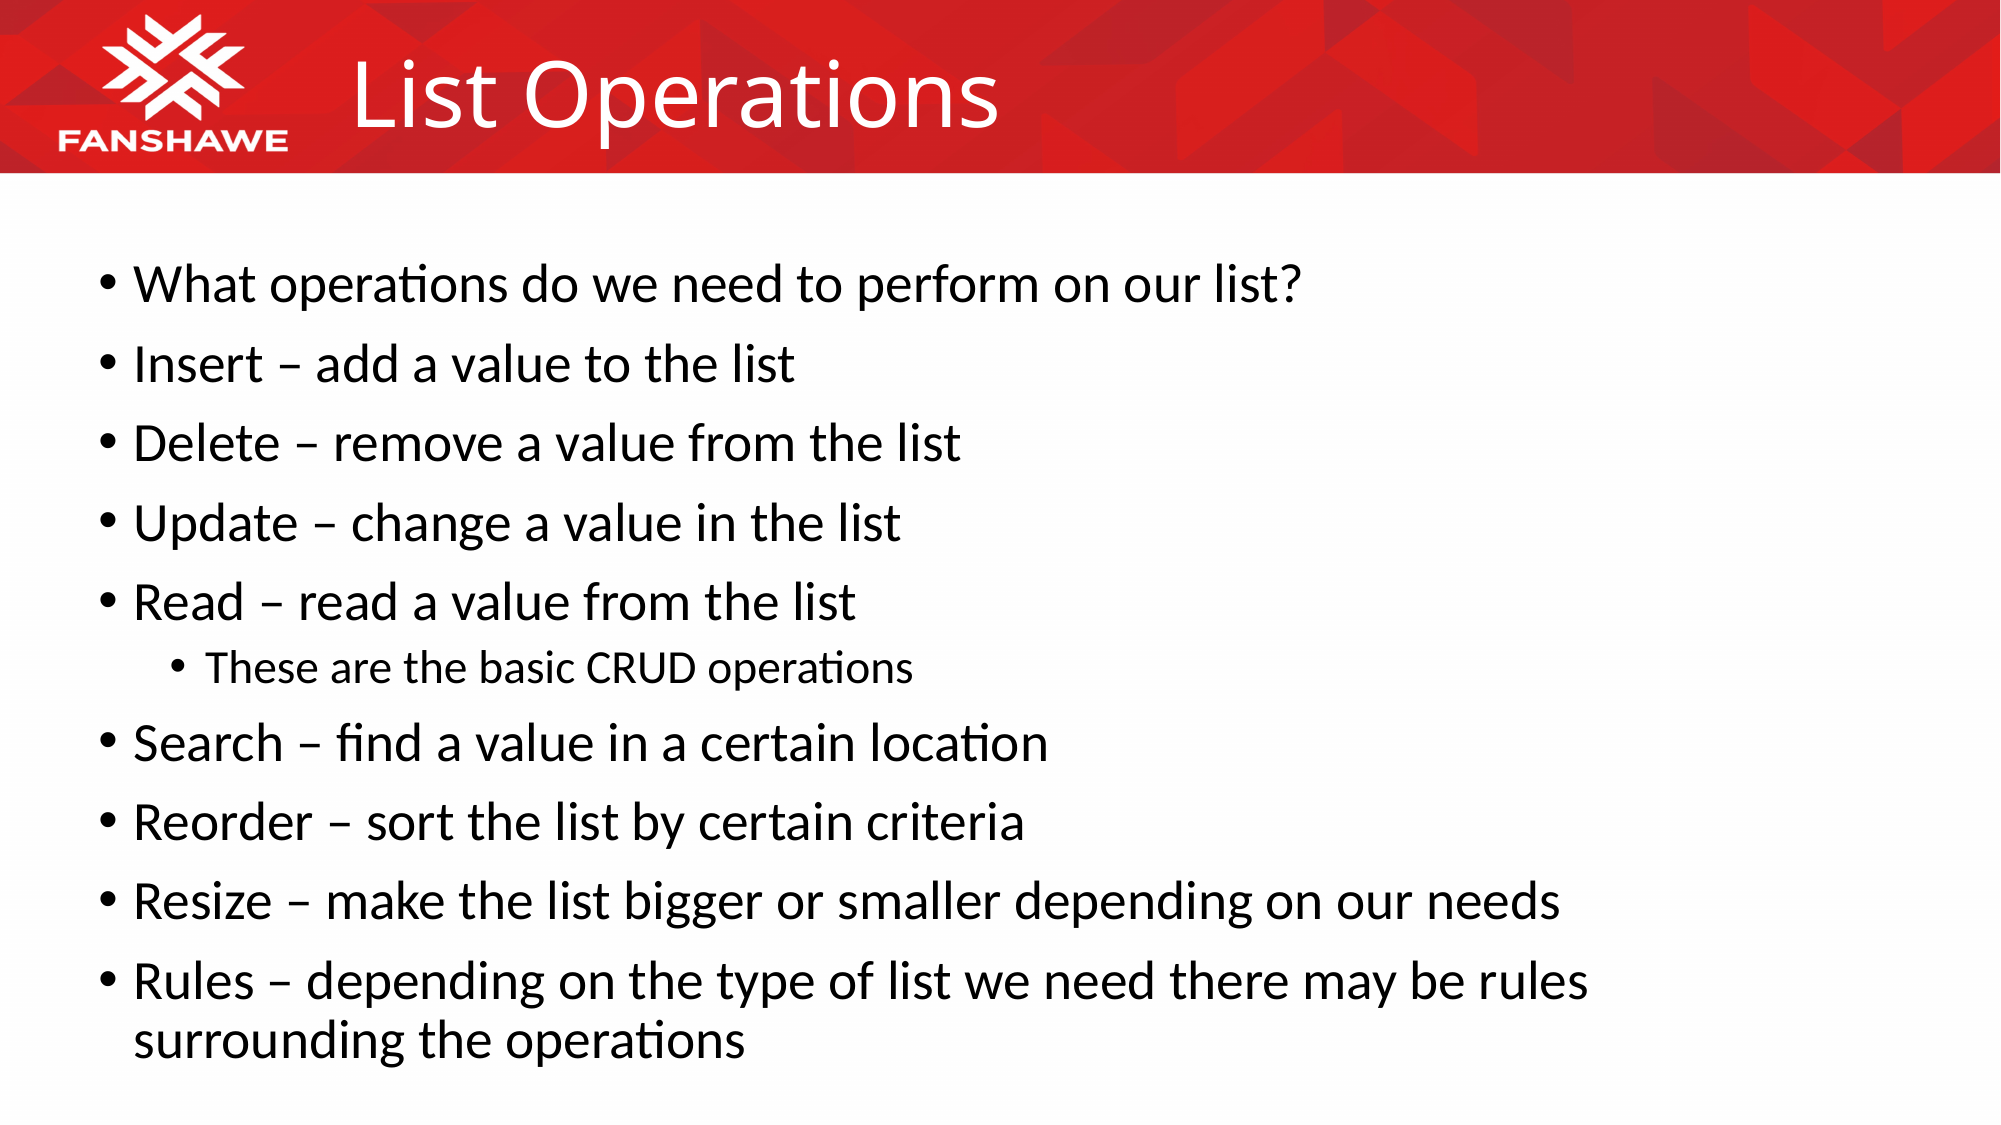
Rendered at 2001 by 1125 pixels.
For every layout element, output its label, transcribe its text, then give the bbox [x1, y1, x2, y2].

list What operations do we need to perform on our list? Insert – add a value to the list Delete – remove a value from the list Update – change a value in the list Read – read a value from the list These are the basic CRUD operations Search – find a value in a certain location Reorder – sort the list by certain criteria Resize – make the list bigger or smaller depending on our needs Rules – depending on the type of list we need there may be rules surrounding the operations [83, 247, 1878, 1087]
title List Operations [334, 29, 1928, 167]
picture [0, 0, 2001, 1125]
